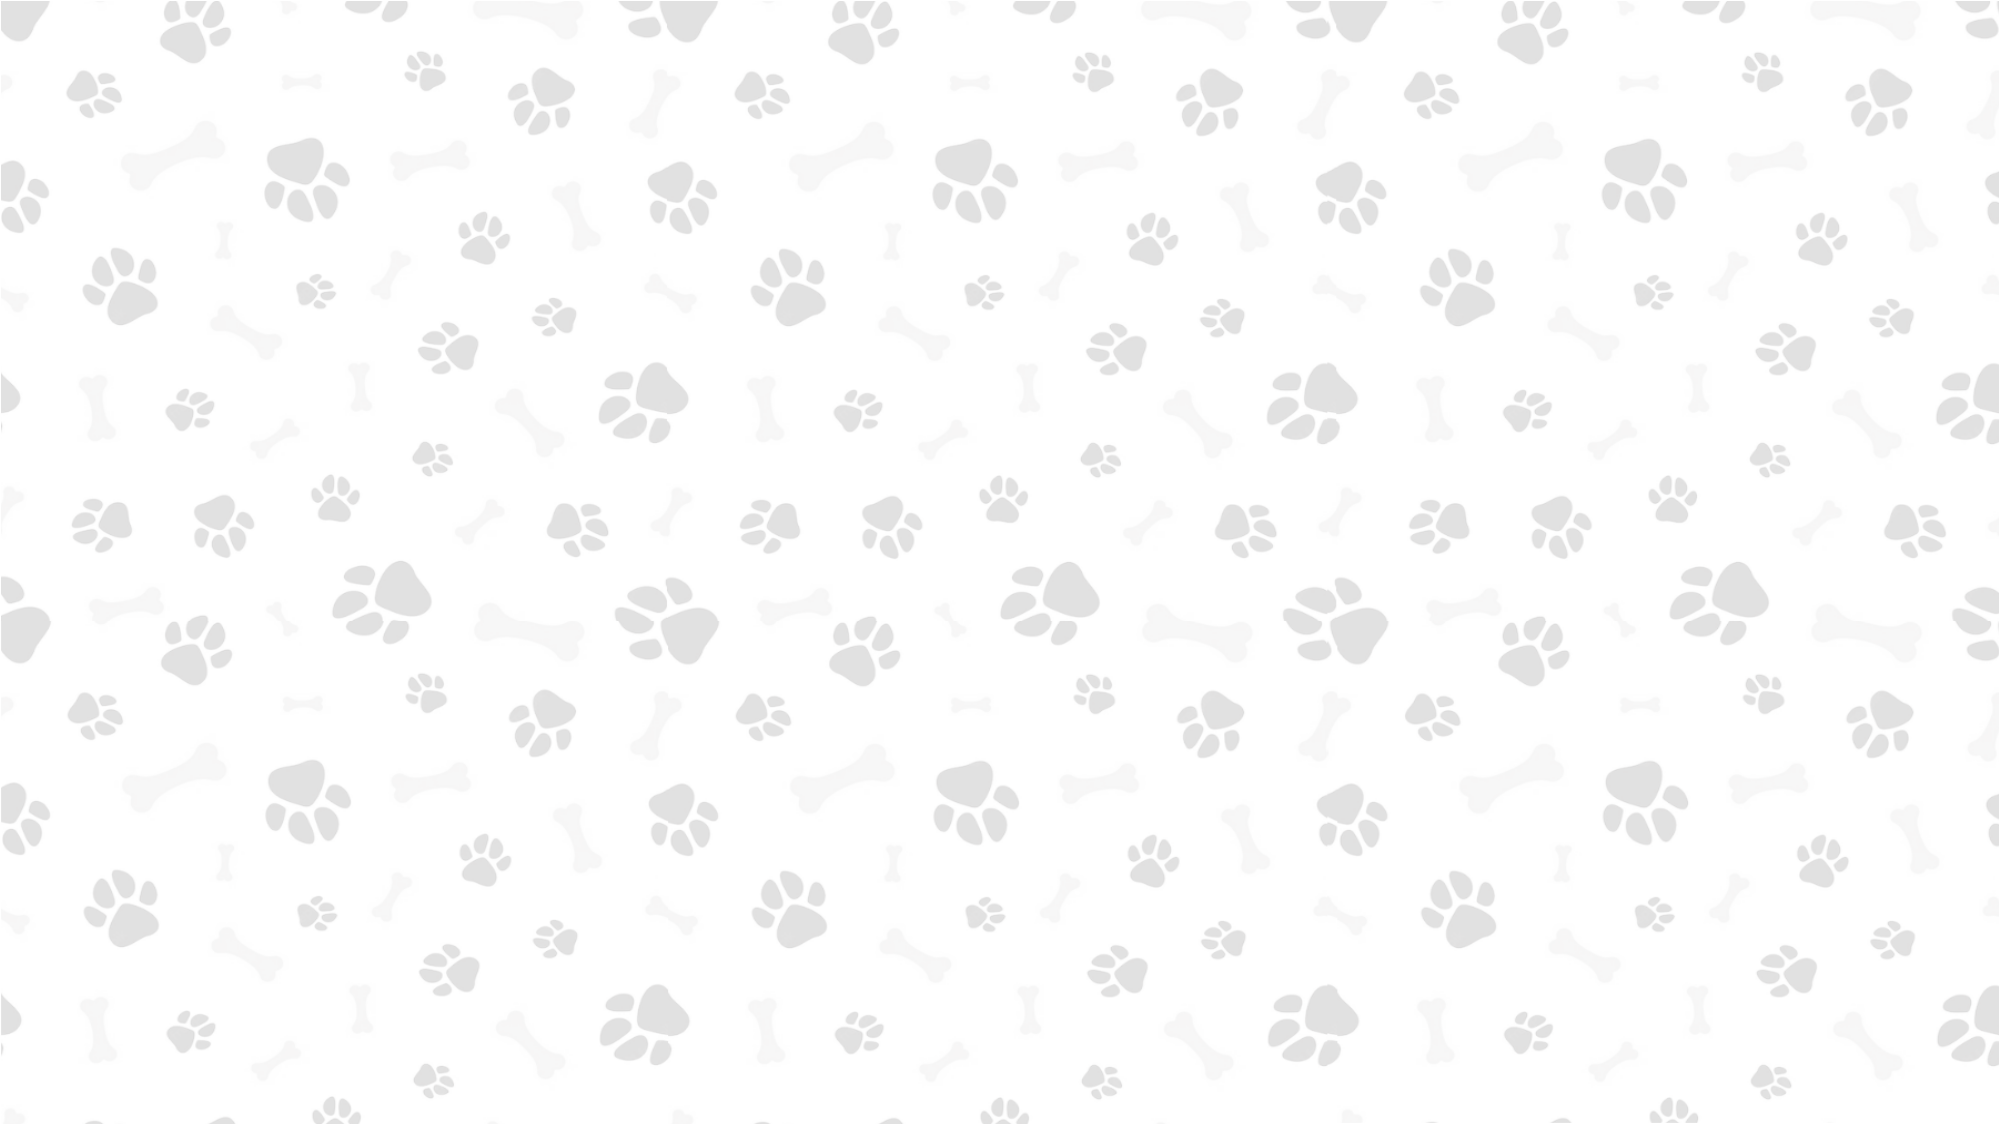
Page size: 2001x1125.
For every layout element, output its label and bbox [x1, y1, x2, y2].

text_box [0, 0, 2000, 1125]
